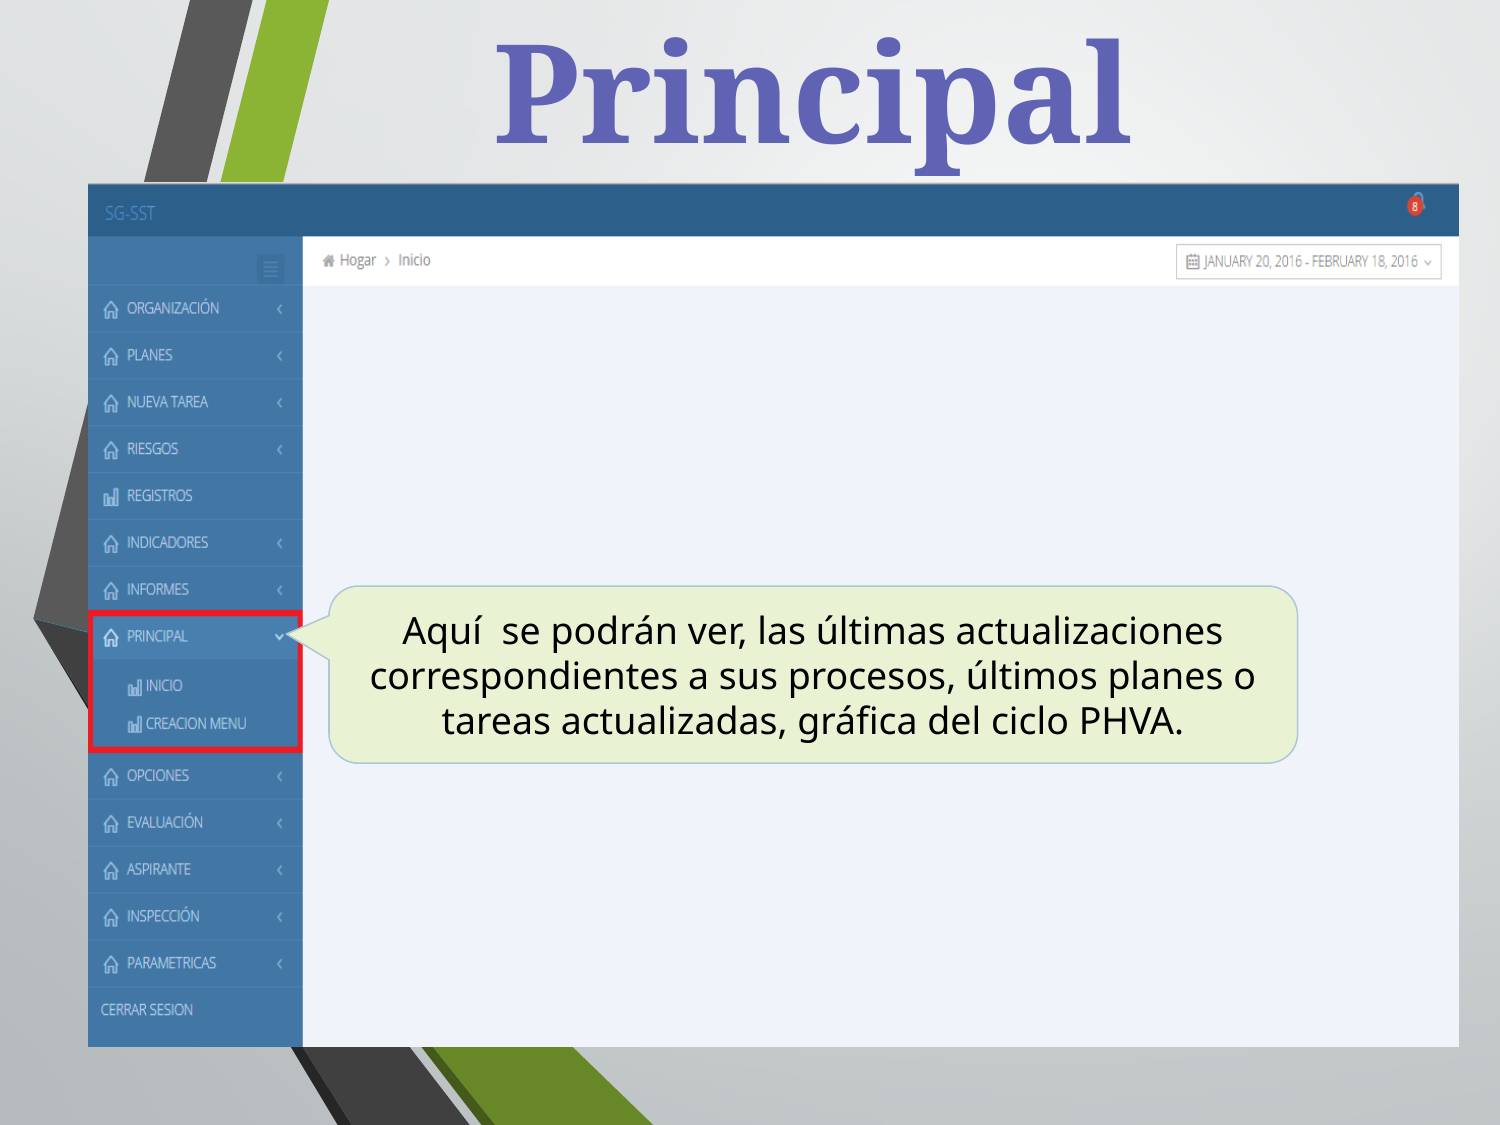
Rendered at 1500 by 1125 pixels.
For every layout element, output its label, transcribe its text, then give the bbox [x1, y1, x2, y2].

picture [88, 181, 1459, 1047]
text_box Principal [156, 0, 1471, 179]
